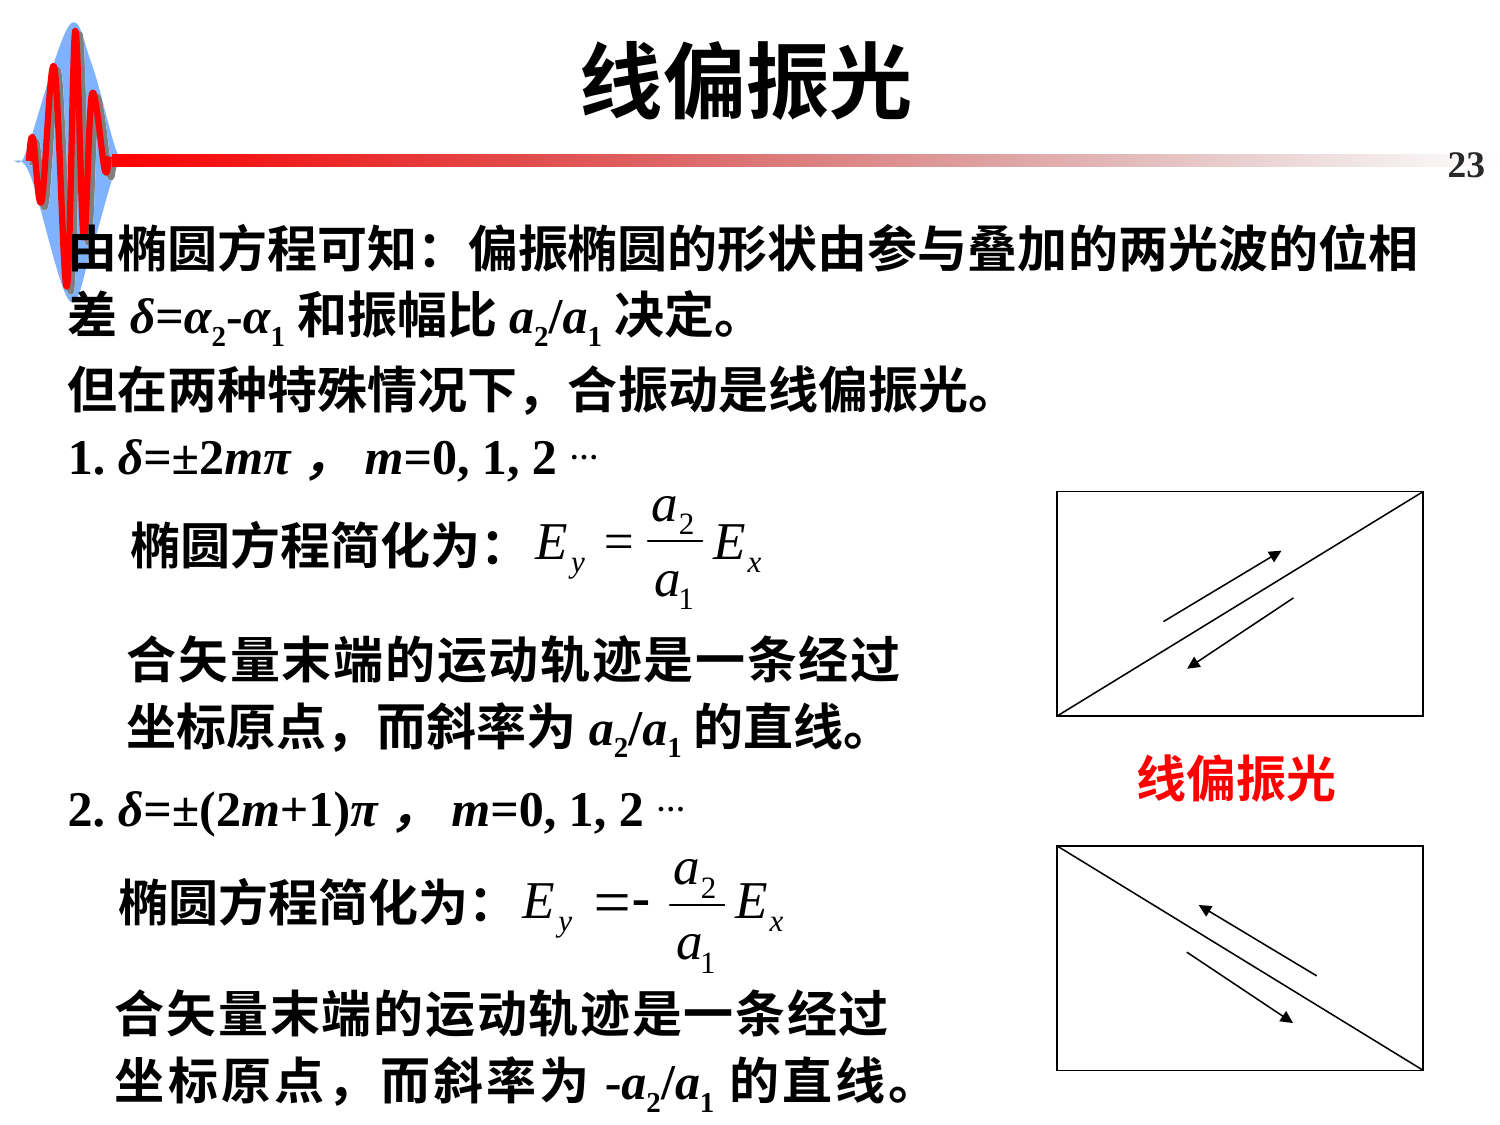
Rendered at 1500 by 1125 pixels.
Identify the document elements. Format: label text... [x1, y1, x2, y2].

text_box 椭圆方程简化为： [103, 857, 507, 939]
text_box 合矢量末端的运动轨迹是一条经过坐标原点，而斜率为-a2/a1的直线。 [100, 969, 904, 1125]
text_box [1056, 845, 1424, 1071]
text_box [1056, 491, 1424, 717]
title 线偏振光 [159, 19, 1334, 137]
text_box 合矢量末端的运动轨迹是一条经过坐标原点，而斜率为a2/a1的直线。 [112, 615, 916, 771]
text_box 2. δ=±(2m+1)π，m=0, 1, 2 … [53, 763, 776, 844]
slide_number 23 [1370, 145, 1500, 181]
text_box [512, 833, 793, 985]
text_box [525, 470, 774, 622]
text_box 线偏振光 [1121, 739, 1352, 815]
text_box 由椭圆方程可知：偏振椭圆的形状由参与叠加的两光波的位相 差δ=α2-α1和振幅比a2/a1决定。 但在两种特殊情况下，合振动是线偏振光。 1. δ=±2mπ，m=0, 1, 2 … [53, 203, 1447, 492]
text_box 椭圆方程简化为： [115, 501, 520, 583]
